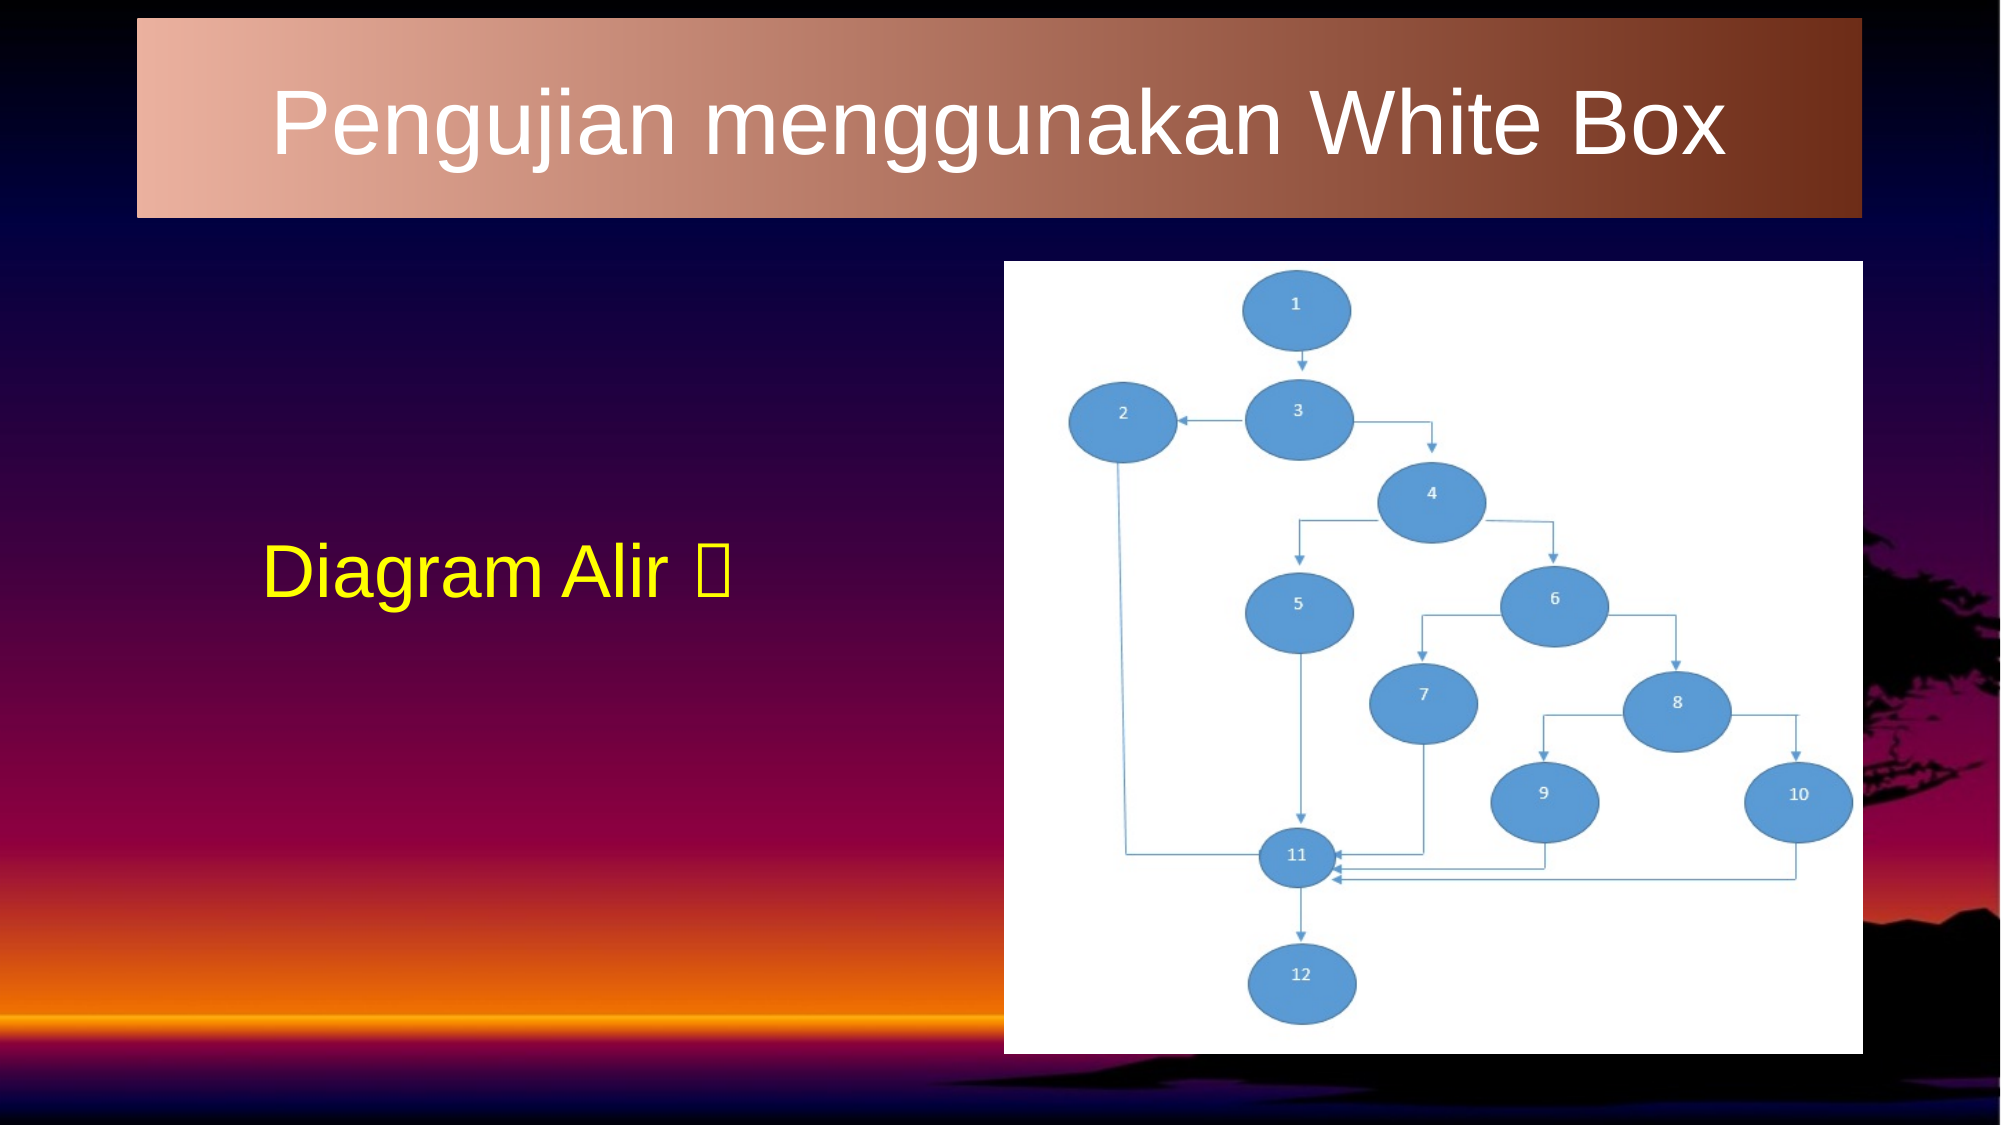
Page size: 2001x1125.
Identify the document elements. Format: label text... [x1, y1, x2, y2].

text_box Diagram Alir  [246, 514, 752, 620]
picture [0, 0, 2001, 1125]
text_box Pengujian menggunakan White Box [137, 18, 1863, 218]
